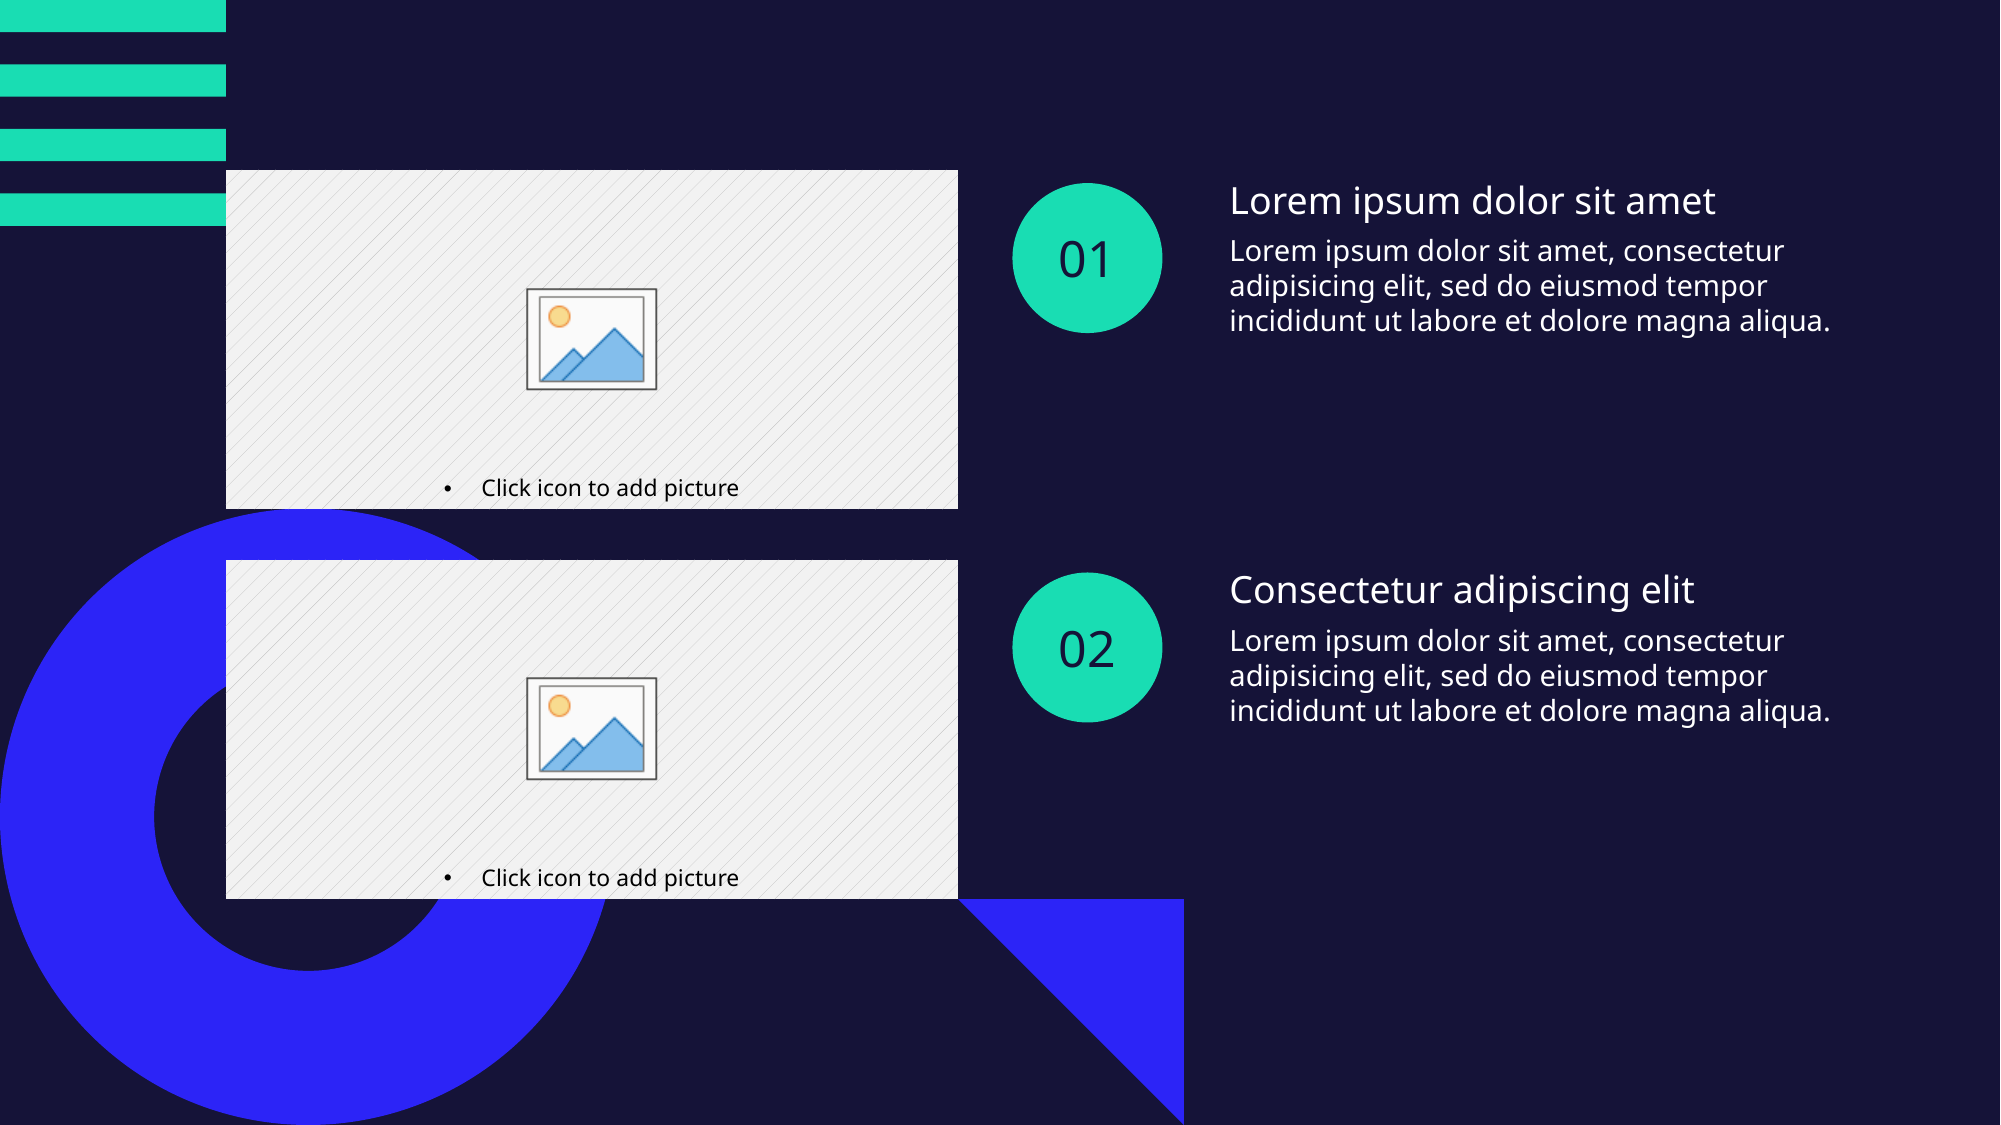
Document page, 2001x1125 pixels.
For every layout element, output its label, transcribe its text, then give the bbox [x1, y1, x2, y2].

text_box 02 [1012, 572, 1163, 723]
picture [225, 169, 958, 510]
text_box Lorem ipsum dolor sit amet, consectetur adipisicing elit, sed do eiusmod tempor incididunt ut labore et dolore magna aliqua. [1214, 225, 1876, 345]
text_box Lorem ipsum dolor sit amet [1214, 169, 1875, 230]
text_box 01 [1012, 183, 1163, 334]
text_box Consectetur adipiscing elit [1214, 559, 1875, 619]
picture [225, 559, 958, 900]
text_box Lorem ipsum dolor sit amet, consectetur adipisicing elit, sed do eiusmod tempor incididunt ut labore et dolore magna aliqua. [1214, 614, 1876, 735]
